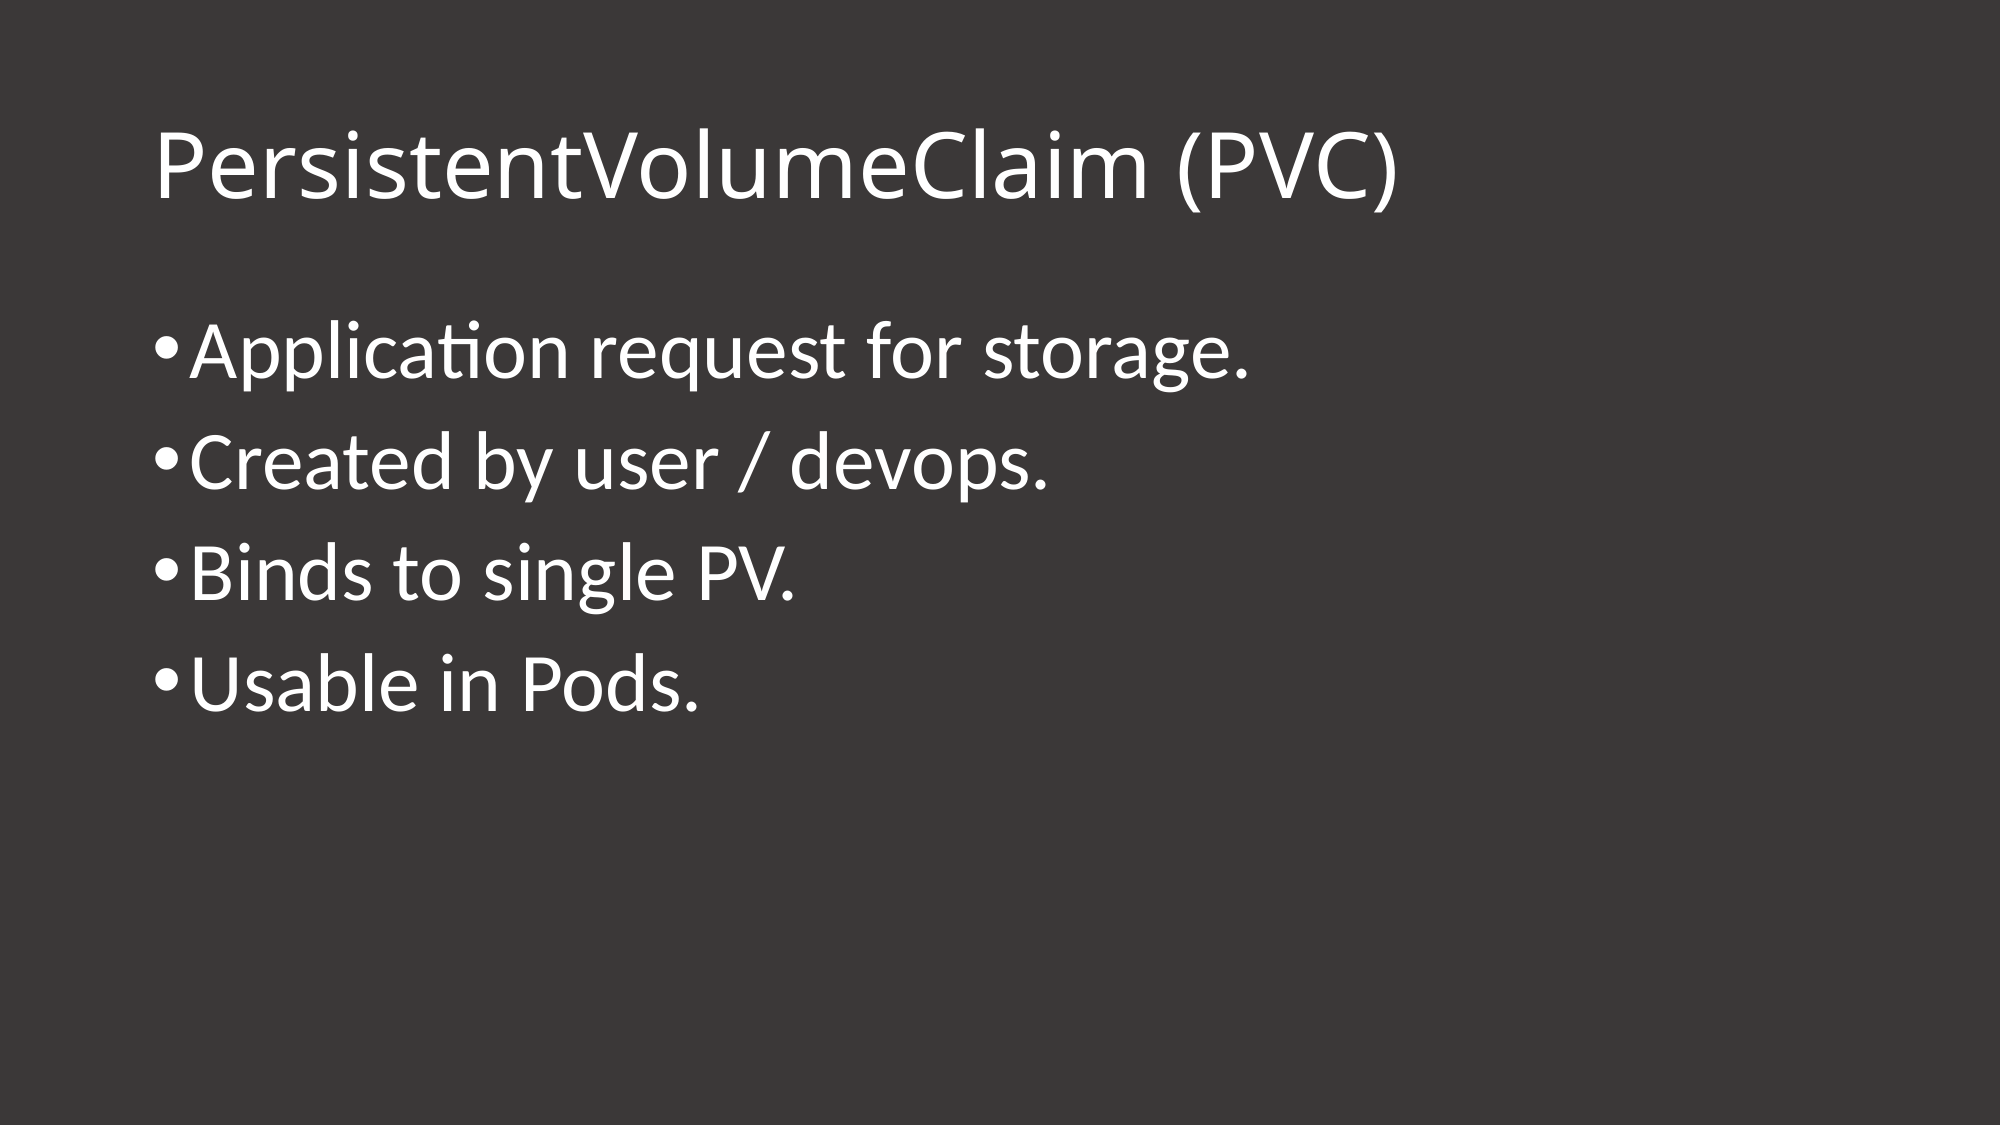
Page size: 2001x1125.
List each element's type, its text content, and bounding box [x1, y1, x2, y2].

list Application request for storage. Created by user / devops. Binds to single PV. Usable in Pods. [137, 299, 1863, 1014]
title PersistentVolumeClaim (PVC) [137, 59, 1863, 278]
